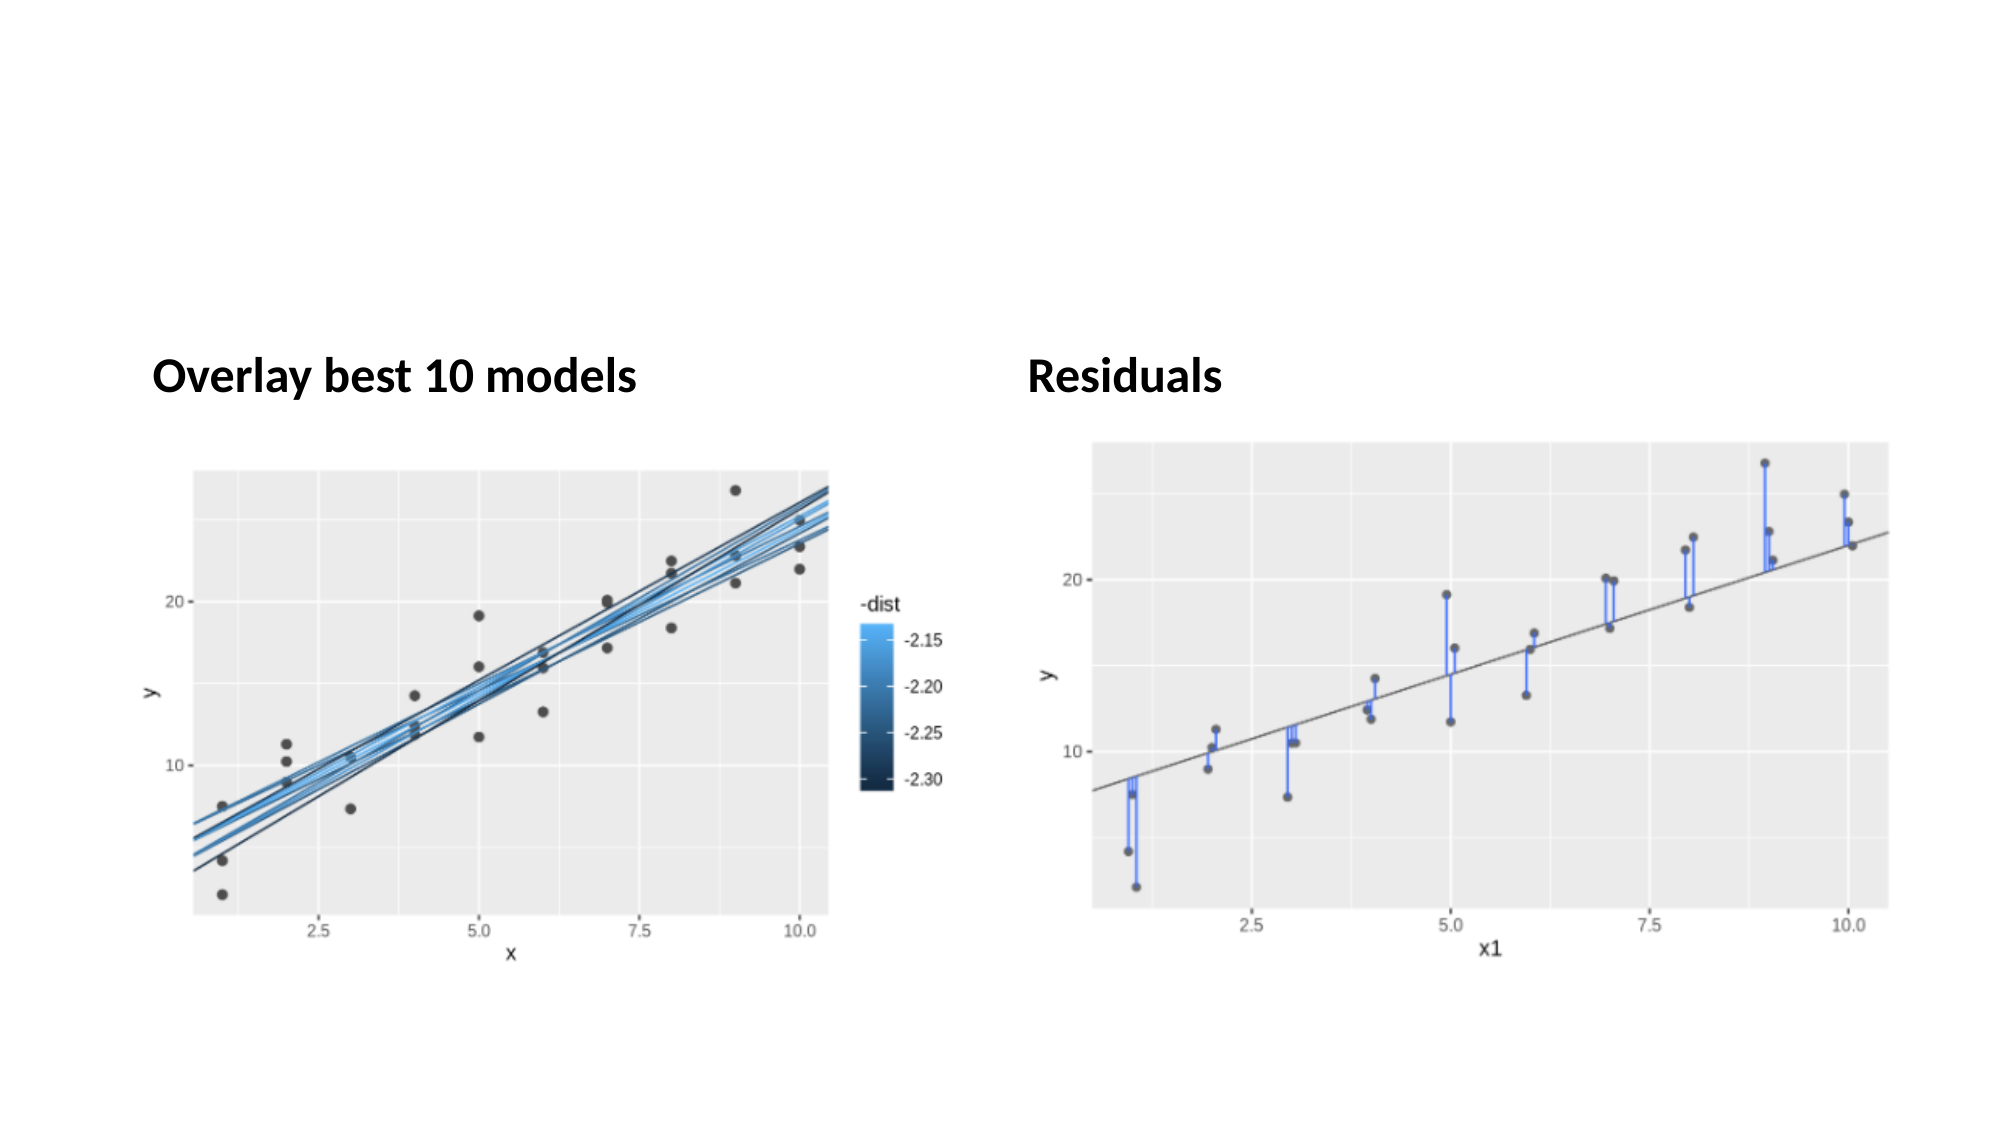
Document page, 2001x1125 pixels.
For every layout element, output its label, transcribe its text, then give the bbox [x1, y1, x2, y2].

picture [1012, 410, 1939, 980]
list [137, 446, 984, 980]
list Overlay best 10 models [137, 275, 984, 411]
list Residuals [1012, 275, 1863, 410]
